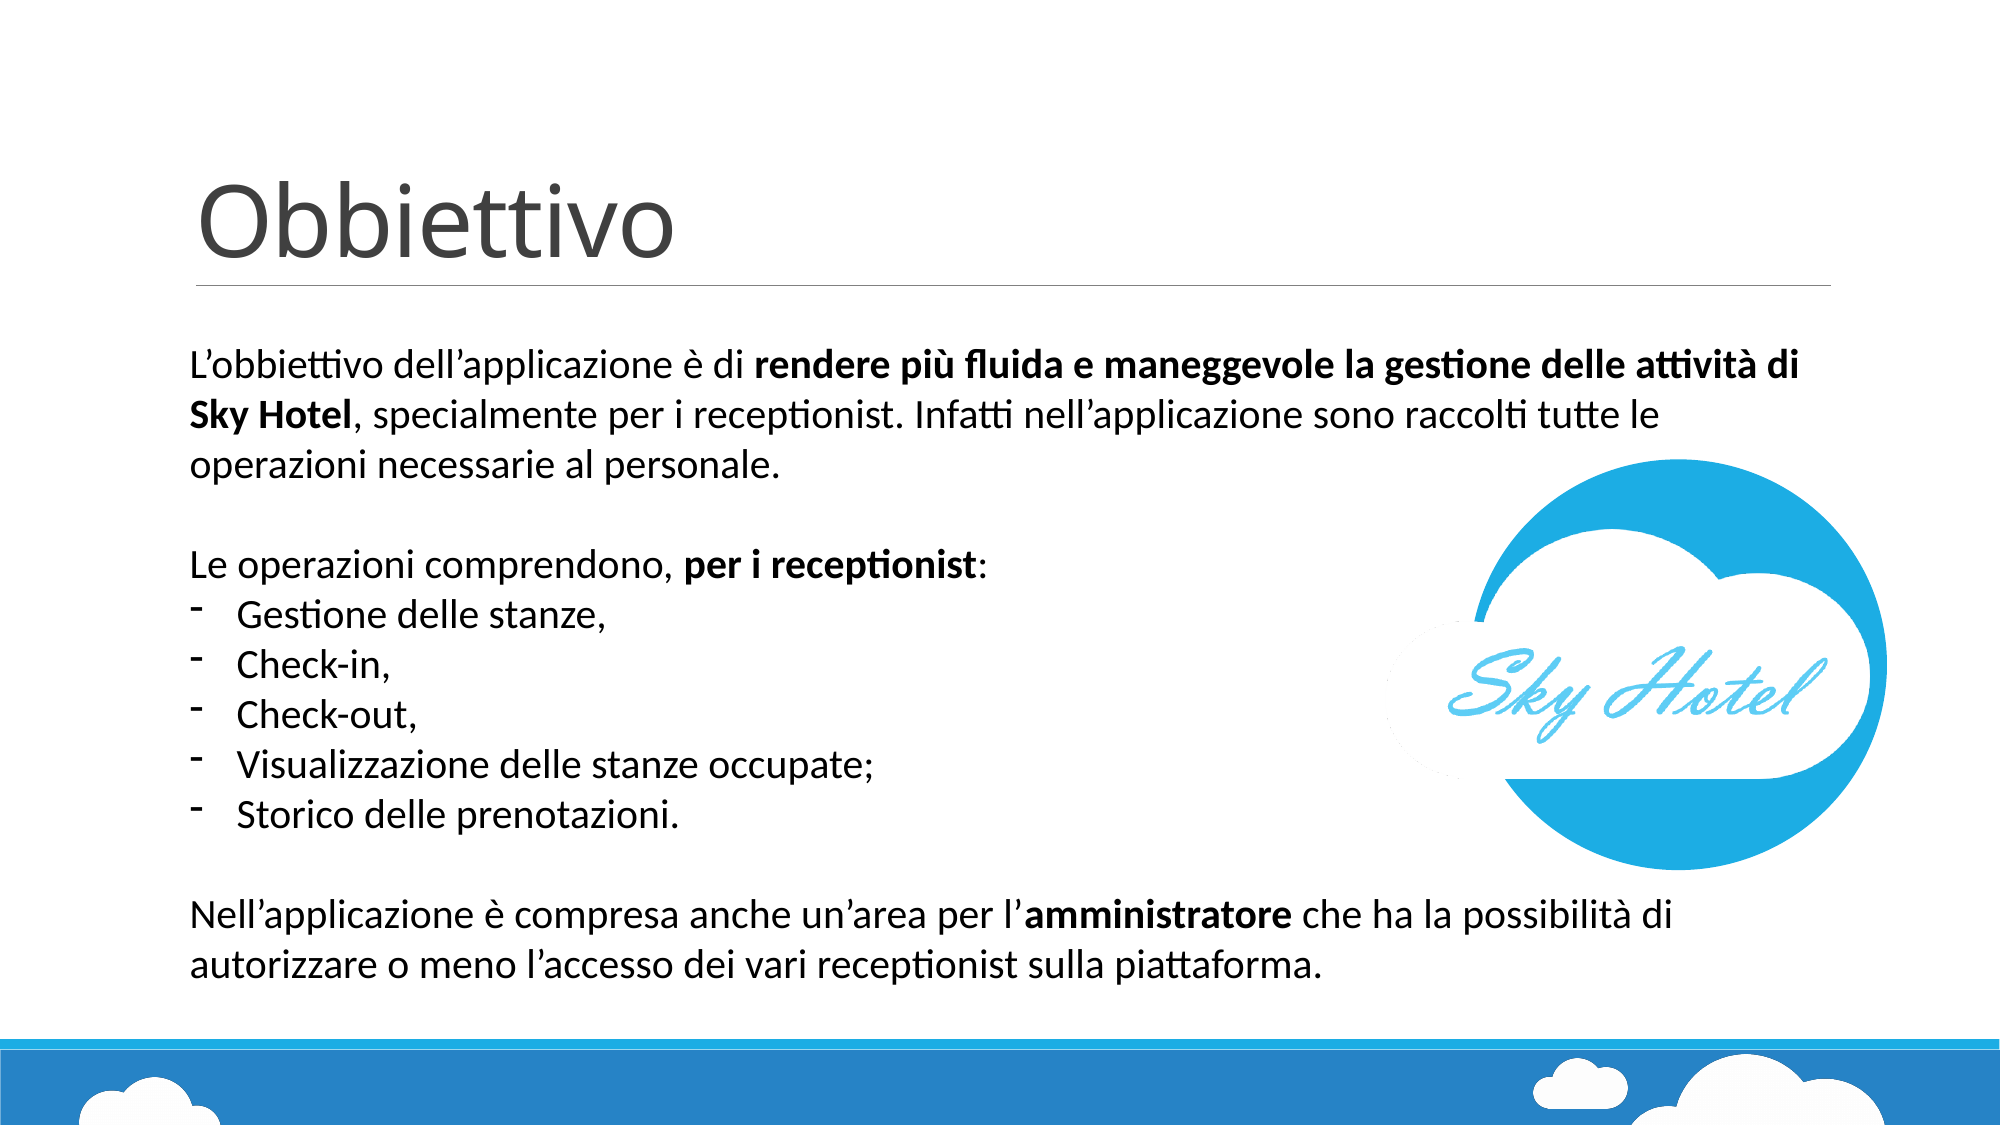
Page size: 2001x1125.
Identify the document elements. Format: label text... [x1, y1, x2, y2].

title Obbiettivo [180, 47, 1830, 285]
text_box L’obbiettivo dell’applicazione è di rendere più fluida e maneggevole la gestione delle attività di Sky Hotel, specialmente per i receptionist. Infatti nell’applicazione sono raccolti tutte le operazioni necessarie al personale. Le operazioni comprendono, per i receptionist: Gestione delle stanze, Check-in, Check-out, Visualizzazione delle stanze occupate; Storico delle prenotazioni. Nell’applicazione è compresa anche un’area per l’amministratore che ha la possibilità di autorizzare o meno l’accesso dei vari receptionist sulla piattaforma. [174, 328, 1825, 1044]
text_box [1878, 605, 1887, 725]
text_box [78, 1054, 1887, 1125]
text_box [1529, 809, 1827, 871]
text_box [1525, 459, 1832, 525]
picture [1385, 528, 1870, 801]
